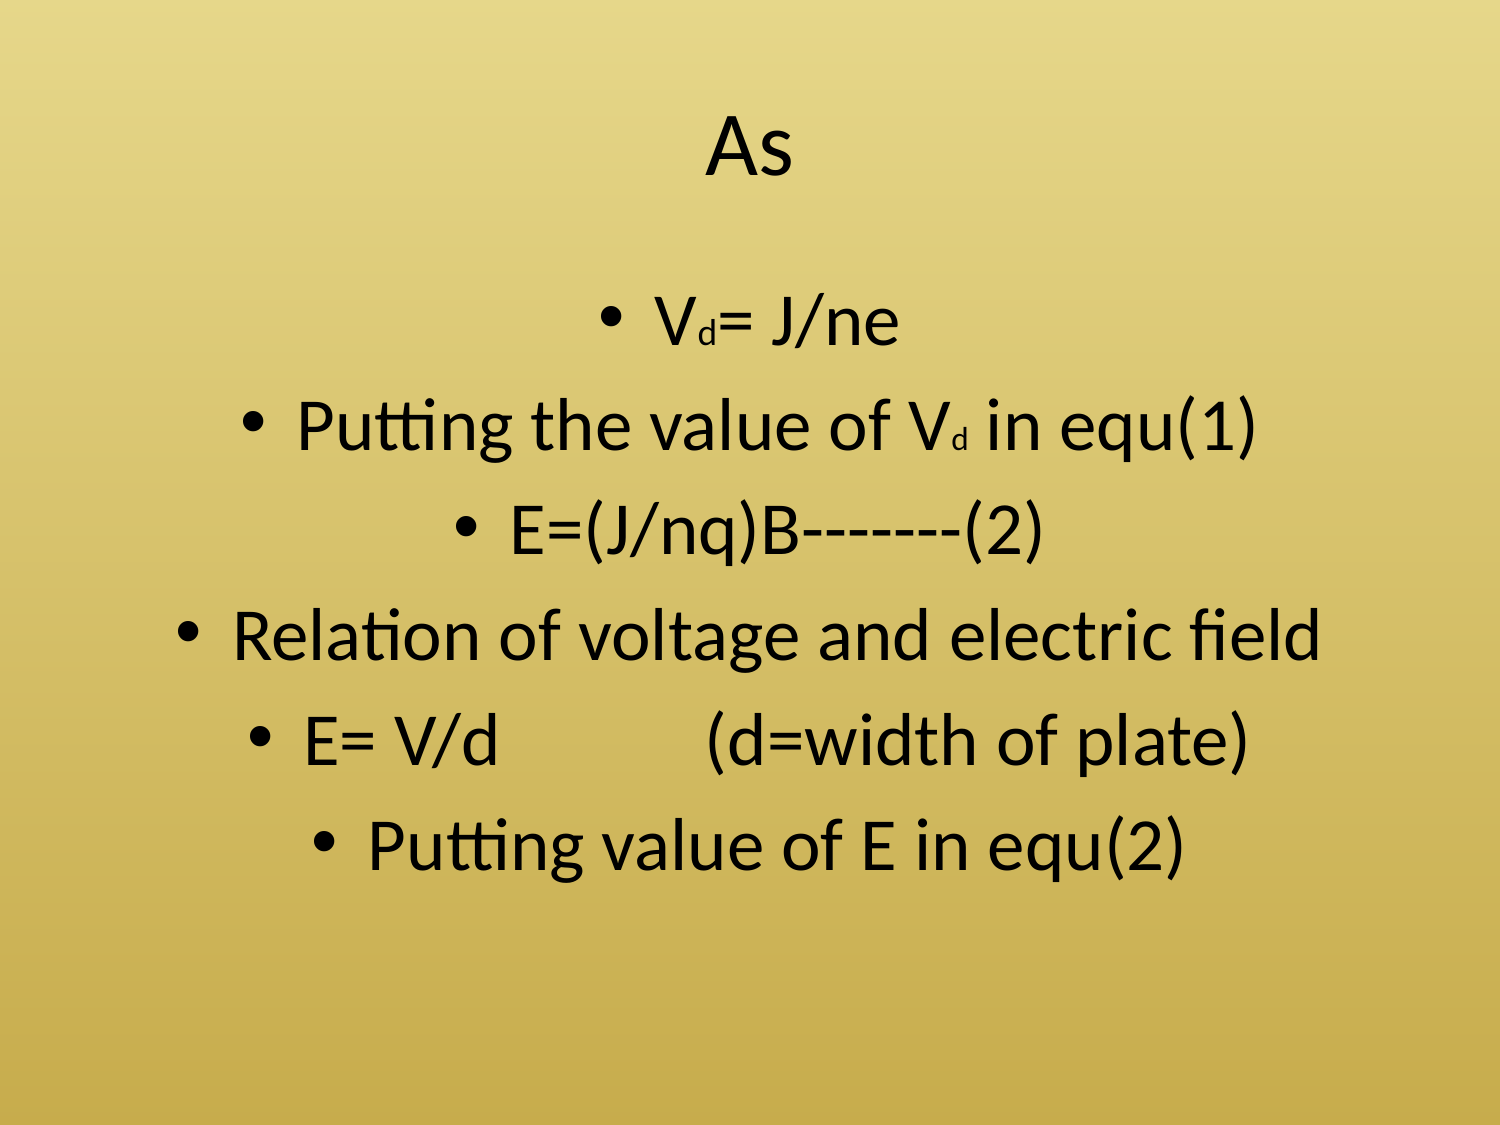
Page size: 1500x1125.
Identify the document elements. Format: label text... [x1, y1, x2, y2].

title As [75, 45, 1425, 233]
list Vd= J/ne Putting the value of Vd in equ(1) E=(J/nq)B-------(2) Relation of voltage and electric field E= V/d (d=width of plate) Putting value of E in equ(2) [75, 262, 1425, 1005]
